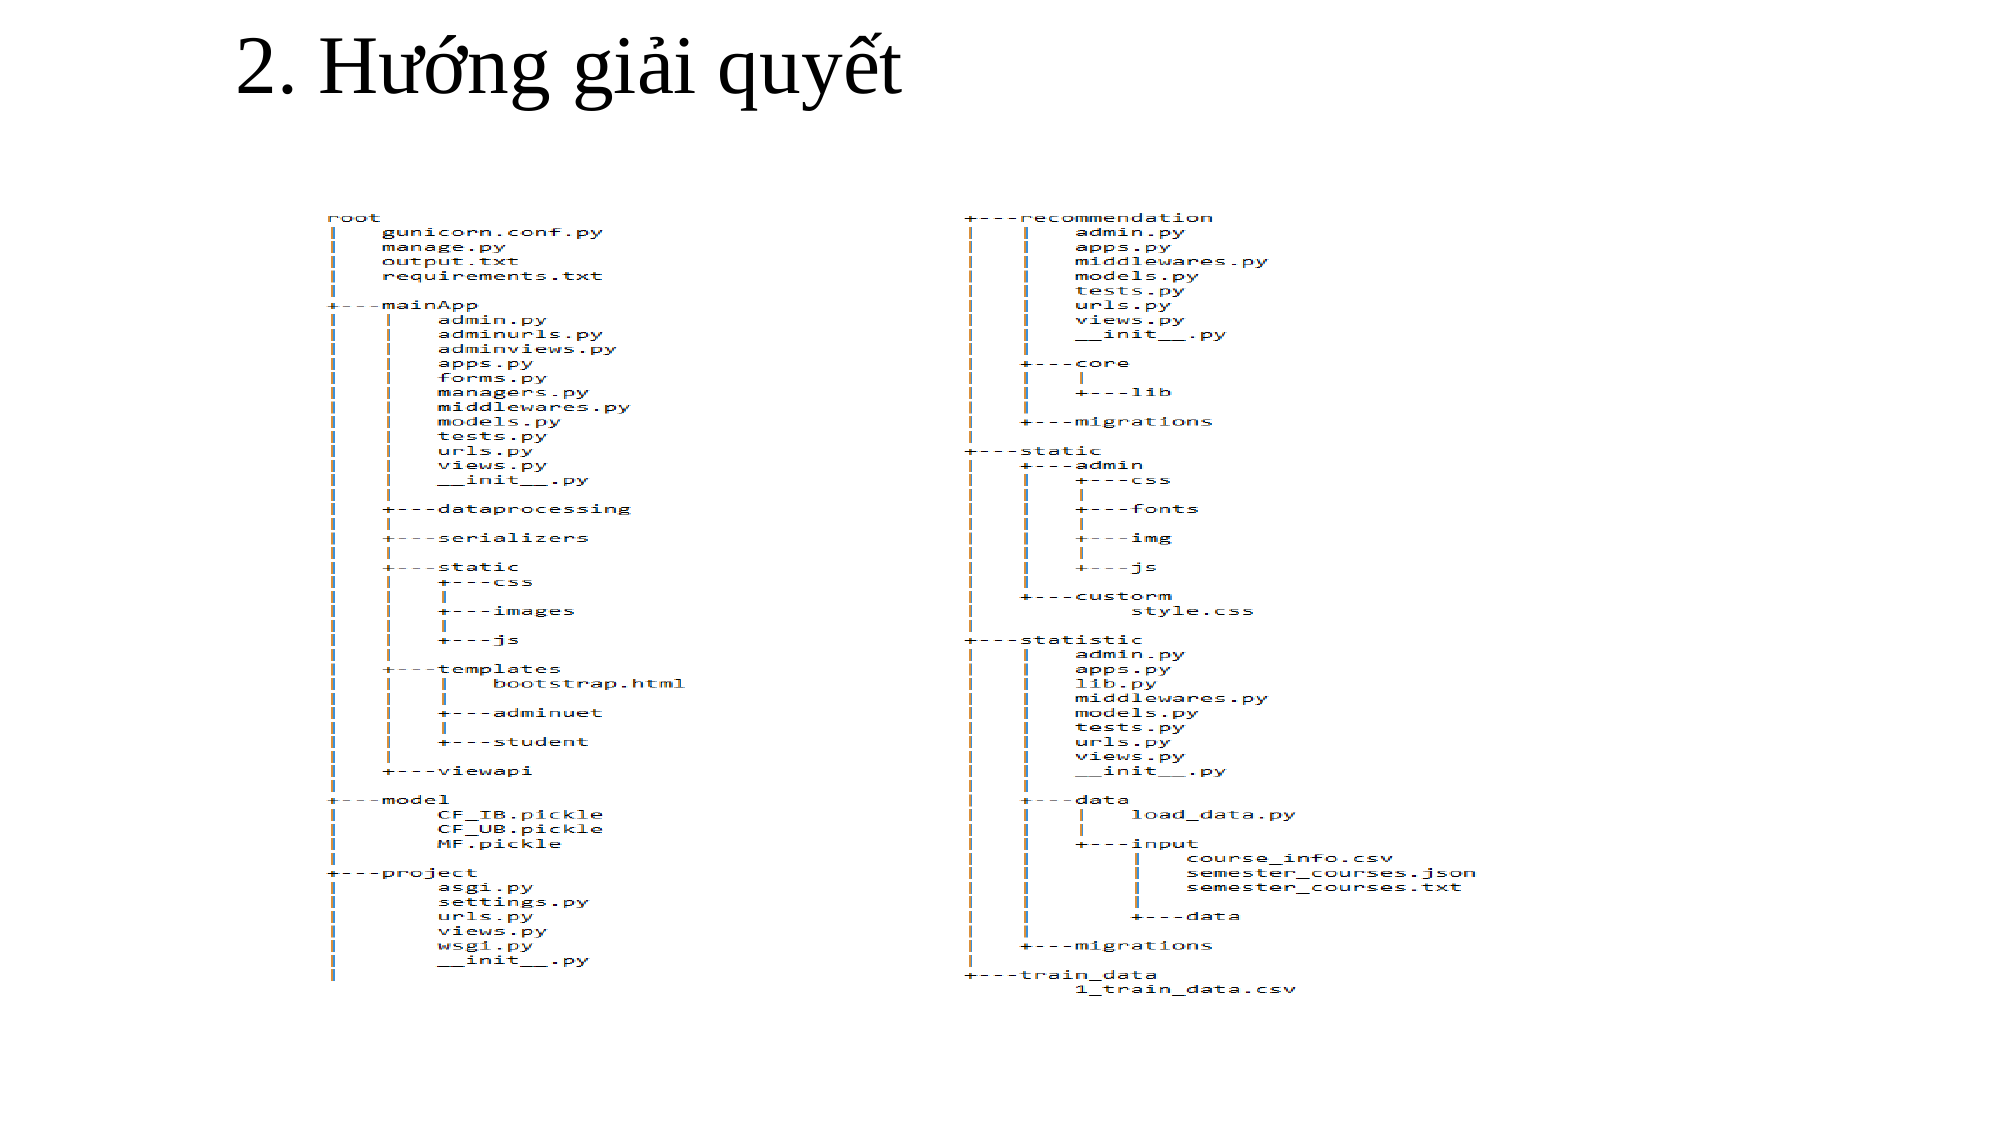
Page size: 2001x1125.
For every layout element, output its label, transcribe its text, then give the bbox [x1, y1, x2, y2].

picture [318, 211, 1562, 1003]
text_box 2. Hướng giải quyết [220, 0, 1721, 120]
